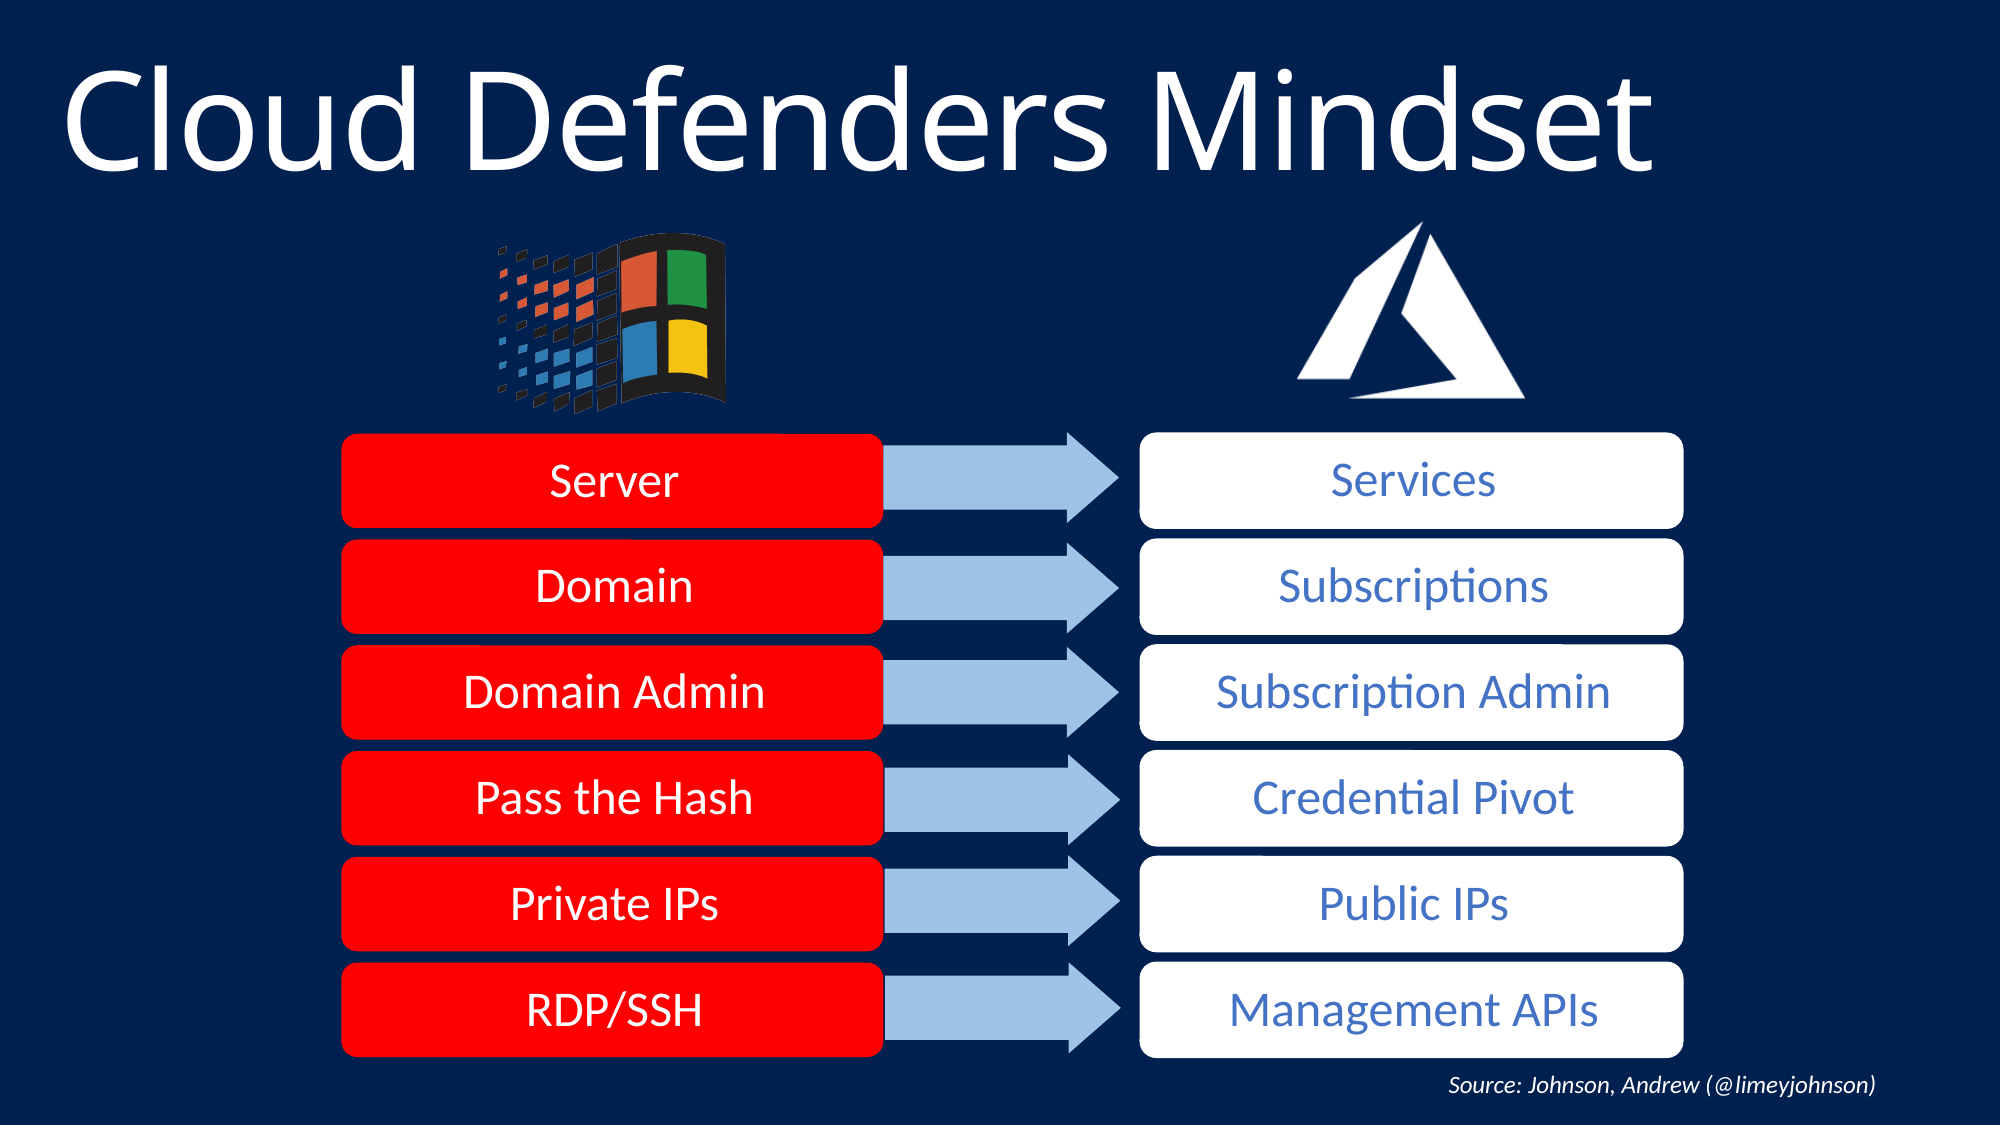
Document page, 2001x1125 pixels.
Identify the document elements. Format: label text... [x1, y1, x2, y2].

text_box [885, 962, 1121, 1054]
text_box [884, 754, 1121, 846]
title Cloud Defenders Mindset [44, 37, 1956, 218]
picture [498, 233, 726, 414]
text_box [884, 855, 1121, 947]
text_box [884, 542, 1120, 634]
text_box [884, 646, 1120, 738]
picture [1297, 196, 1526, 425]
text_box Source: Johnson, Andrew (@limeyjohnson) [1418, 1053, 2000, 1114]
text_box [341, 429, 884, 1061]
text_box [1140, 429, 1683, 1061]
text_box [884, 432, 1120, 524]
